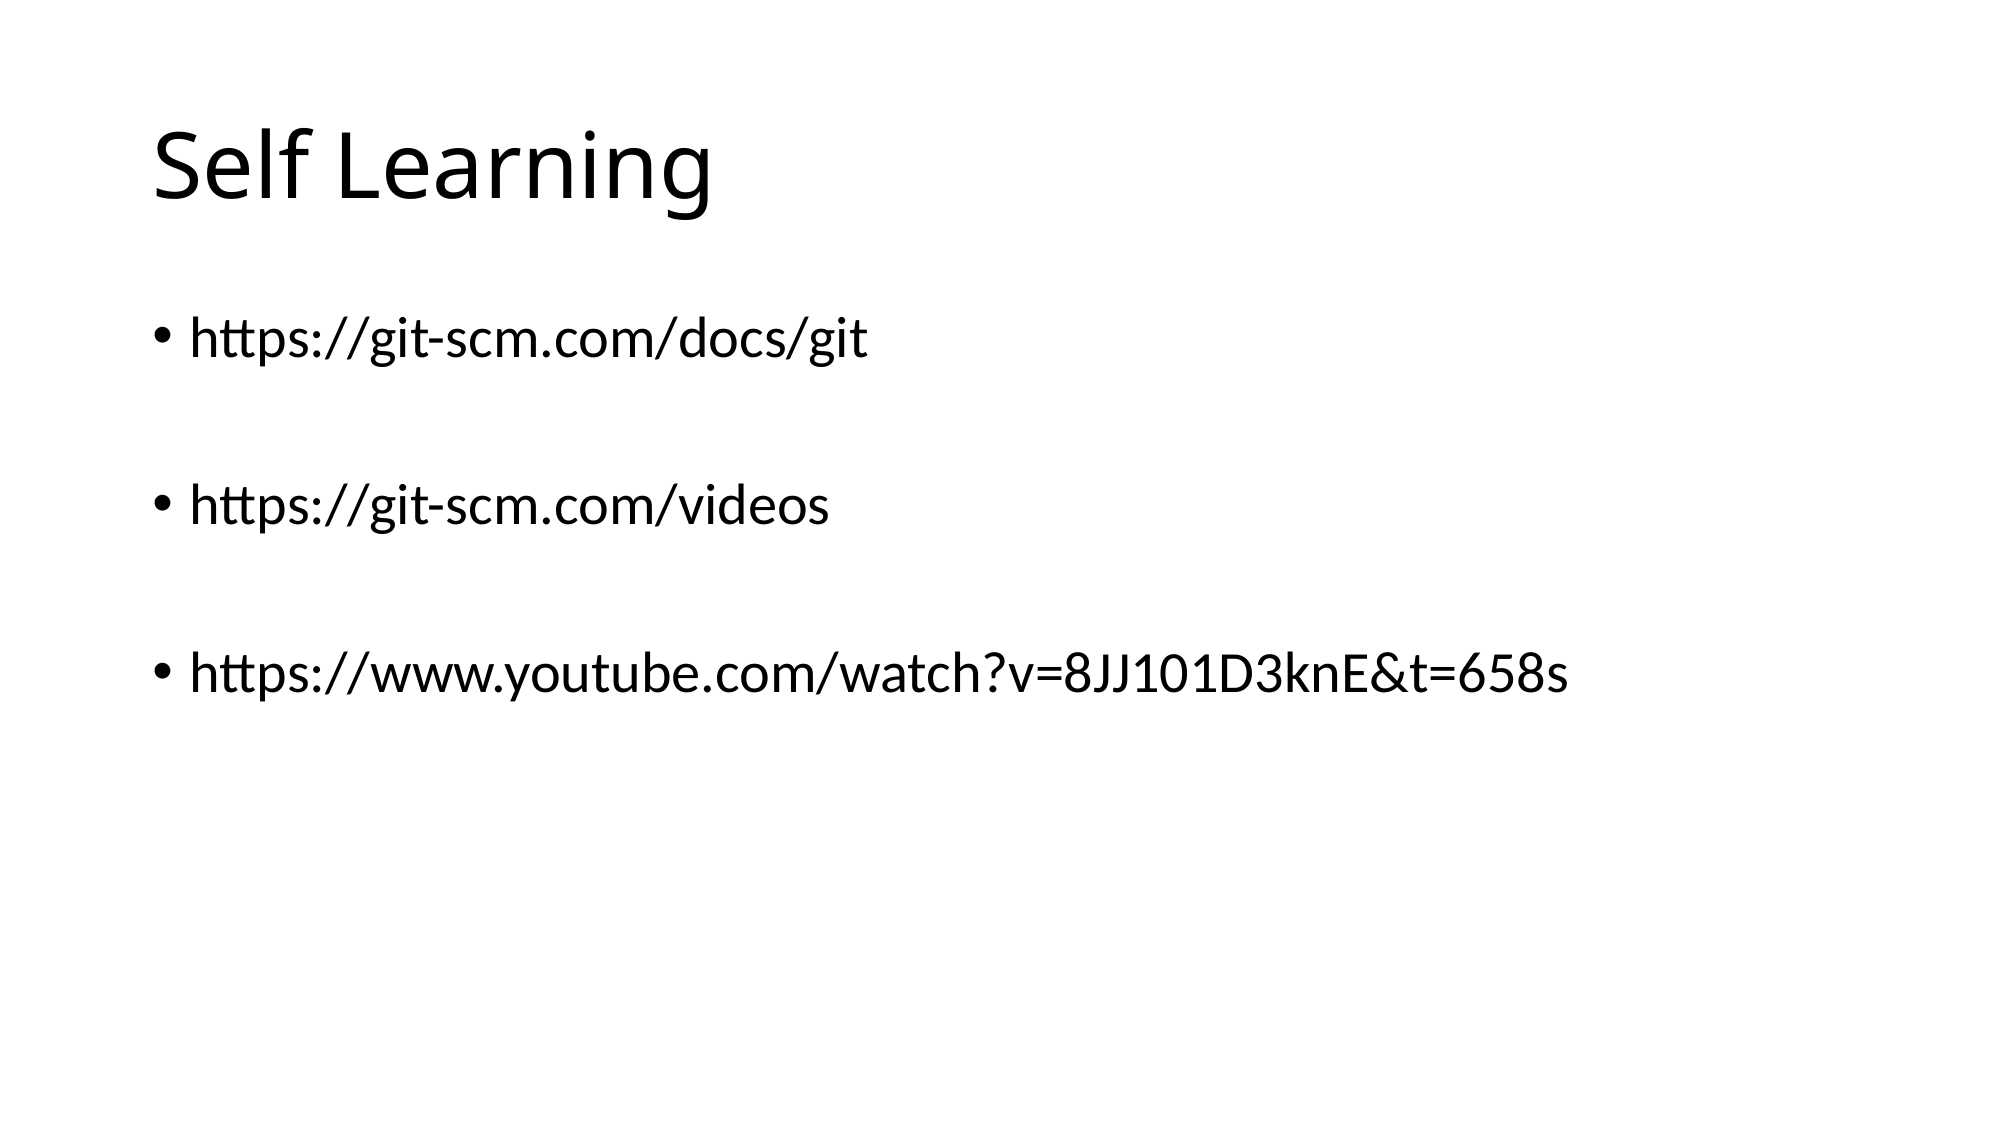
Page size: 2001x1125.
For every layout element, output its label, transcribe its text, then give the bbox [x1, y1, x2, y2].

list https://git-scm.com/docs/git https://git-scm.com/videos https://www.youtube.com/watch?v=8JJ101D3knE&t=658s [137, 299, 1863, 1014]
title Self Learning [137, 59, 1863, 278]
